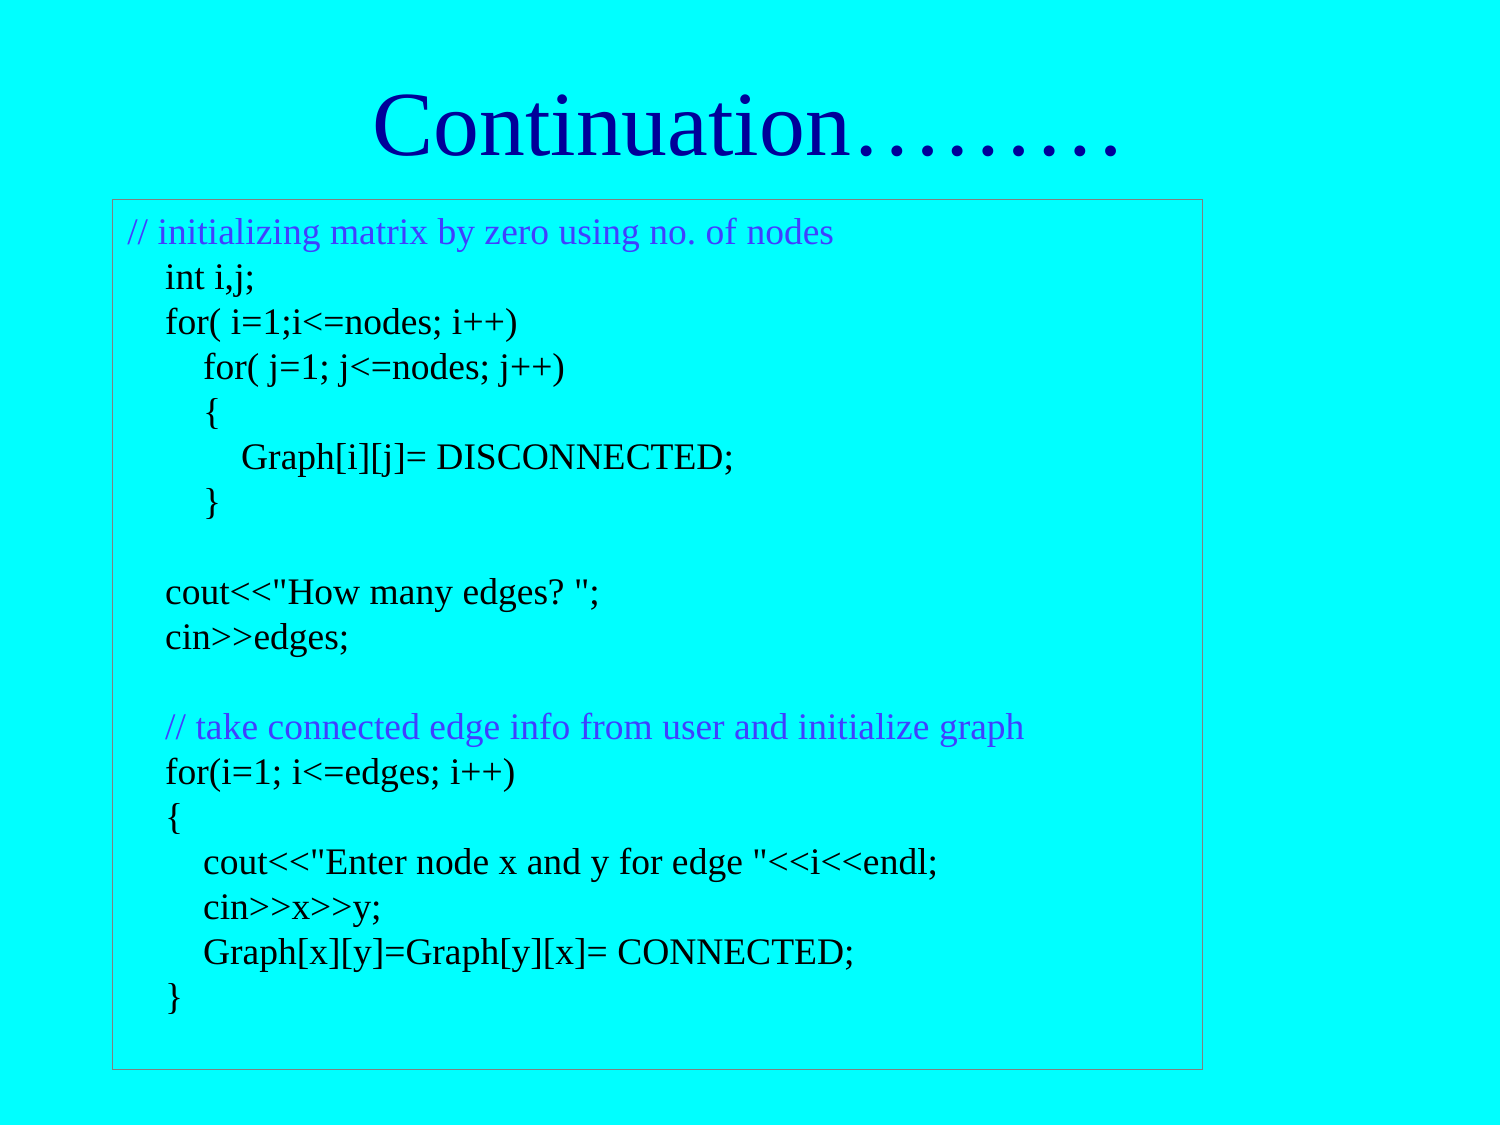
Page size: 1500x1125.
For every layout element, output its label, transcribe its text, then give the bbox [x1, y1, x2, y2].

text_box // initializing matrix by zero using no. of nodes int i,j; for( i=1;i<=nodes; i++) for( j=1; j<=nodes; j++) { Graph[i][j]= DISCONNECTED; } cout<<"How many edges? "; cin>>edges; // take connected edge info from user and initialize graph for(i=1; i<=edges; i++) { cout<<"Enter node x and y for edge "<<i<<endl; cin>>x>>y; Graph[x][y]=Graph[y][x]= CONNECTED; } [112, 199, 1203, 1070]
title Continuation……… [112, 24, 1388, 213]
